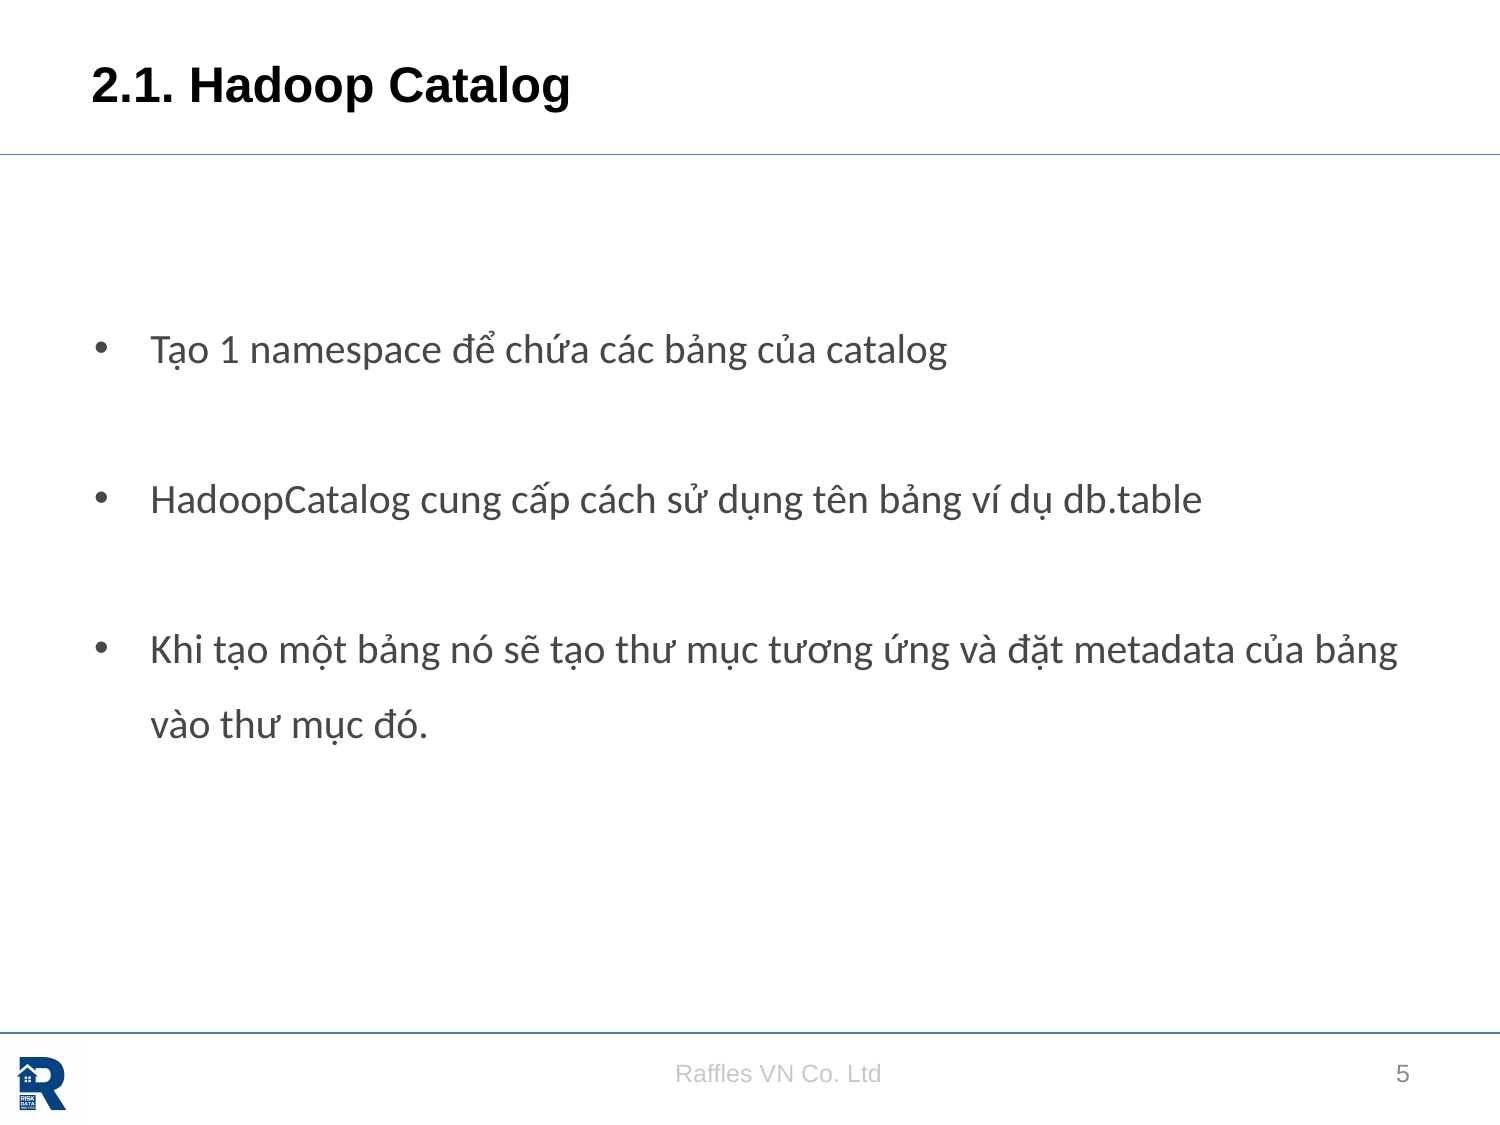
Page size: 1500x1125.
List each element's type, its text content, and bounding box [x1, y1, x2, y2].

title 2.1. Hadoop Catalog [76, 18, 1452, 147]
picture [0, 1042, 83, 1125]
slide_number 5 [1172, 1042, 1425, 1103]
footer Raffles VN Co. Ltd [386, 1042, 1172, 1103]
text_box Tạo 1 namespace để chứa các bảng của catalog HadoopCatalog cung cấp cách sử dụng tên bảng ví dụ db.table Khi tạo một bảng nó sẽ tạo thư mục tương ứng và đặt metadata của bảng vào thư mục đó. [79, 244, 1425, 905]
